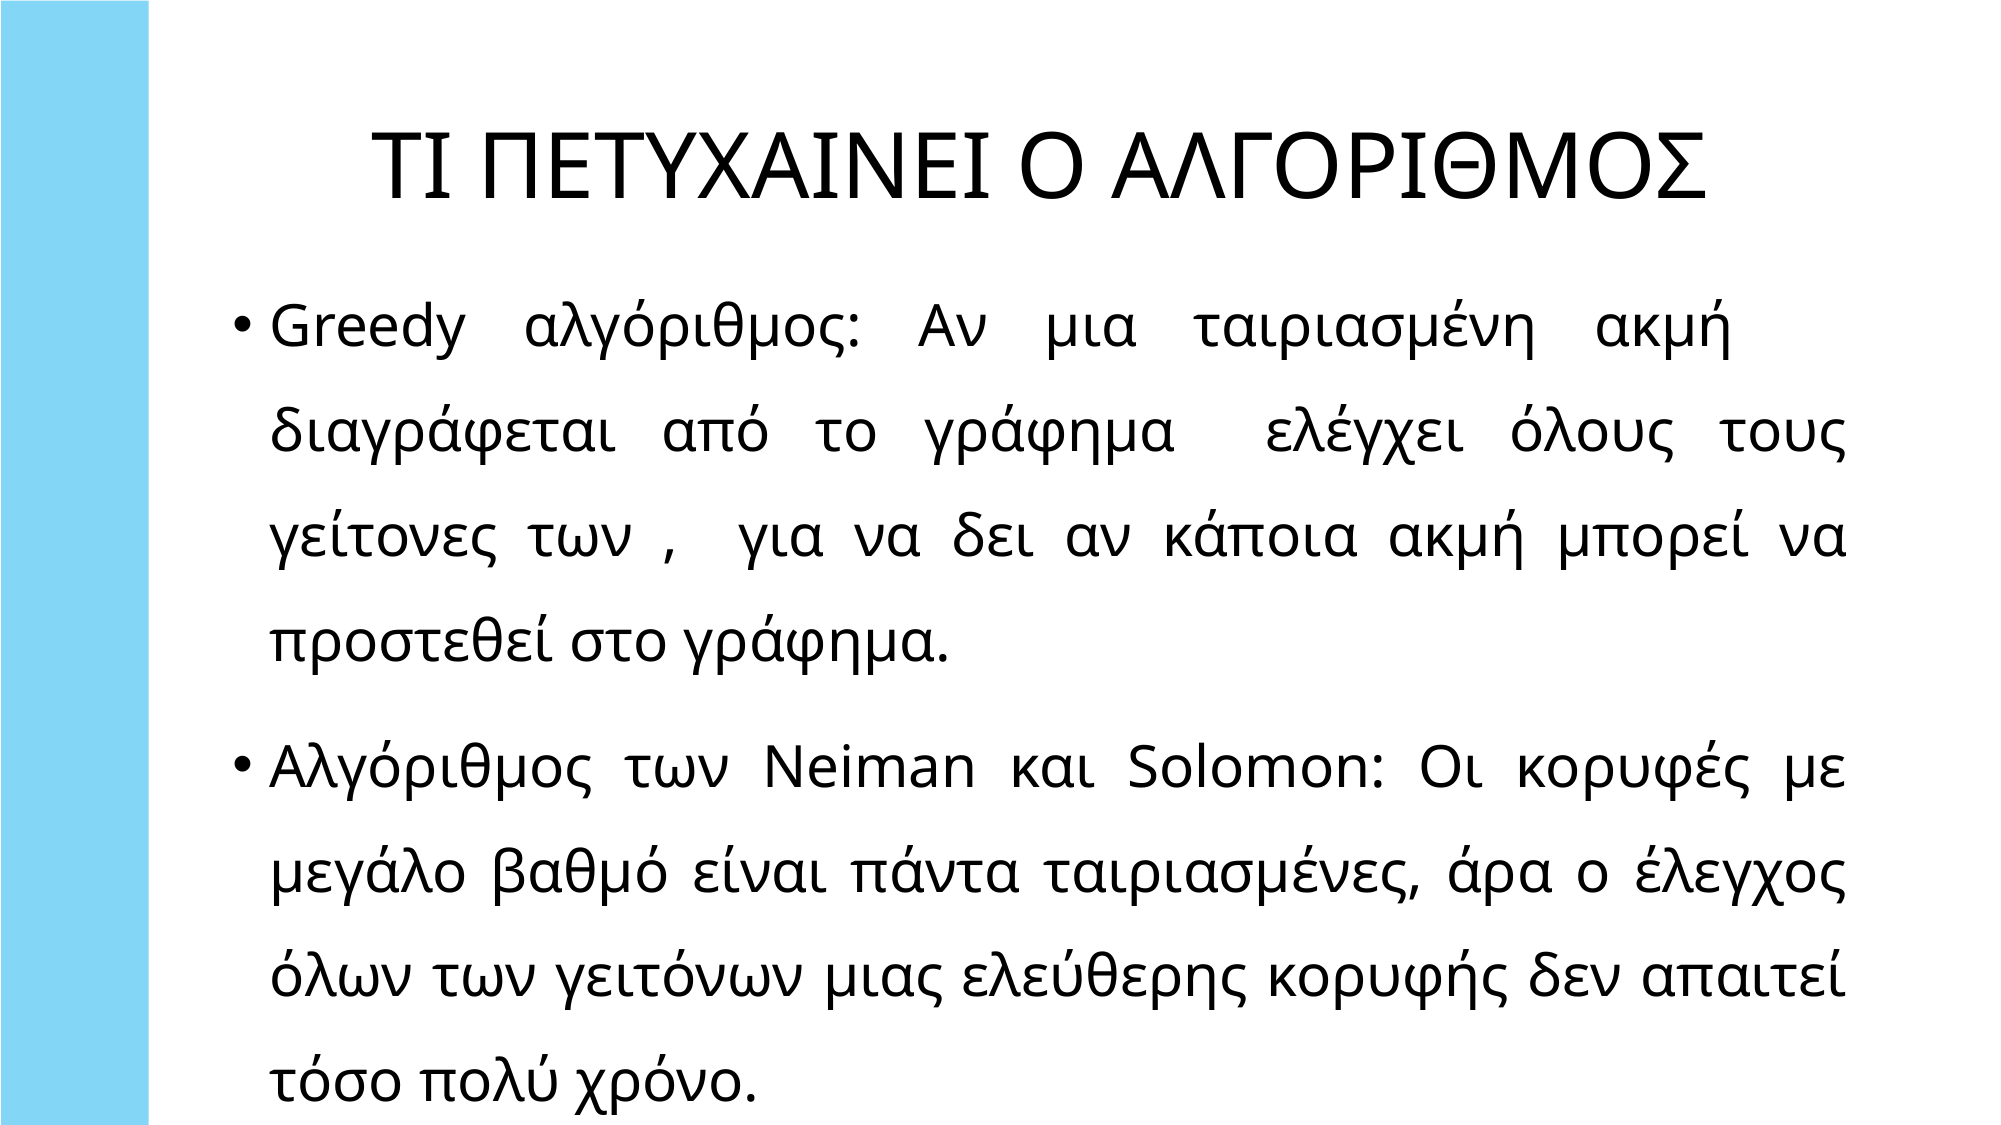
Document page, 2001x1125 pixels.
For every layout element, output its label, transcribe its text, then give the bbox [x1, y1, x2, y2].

text_box [1, 0, 149, 1125]
title ΤΙ ΠΕΤΥΧΑΙΝΕΙ Ο ΑΛΓΟΡΙΘΜΟΣ [217, 59, 1863, 278]
